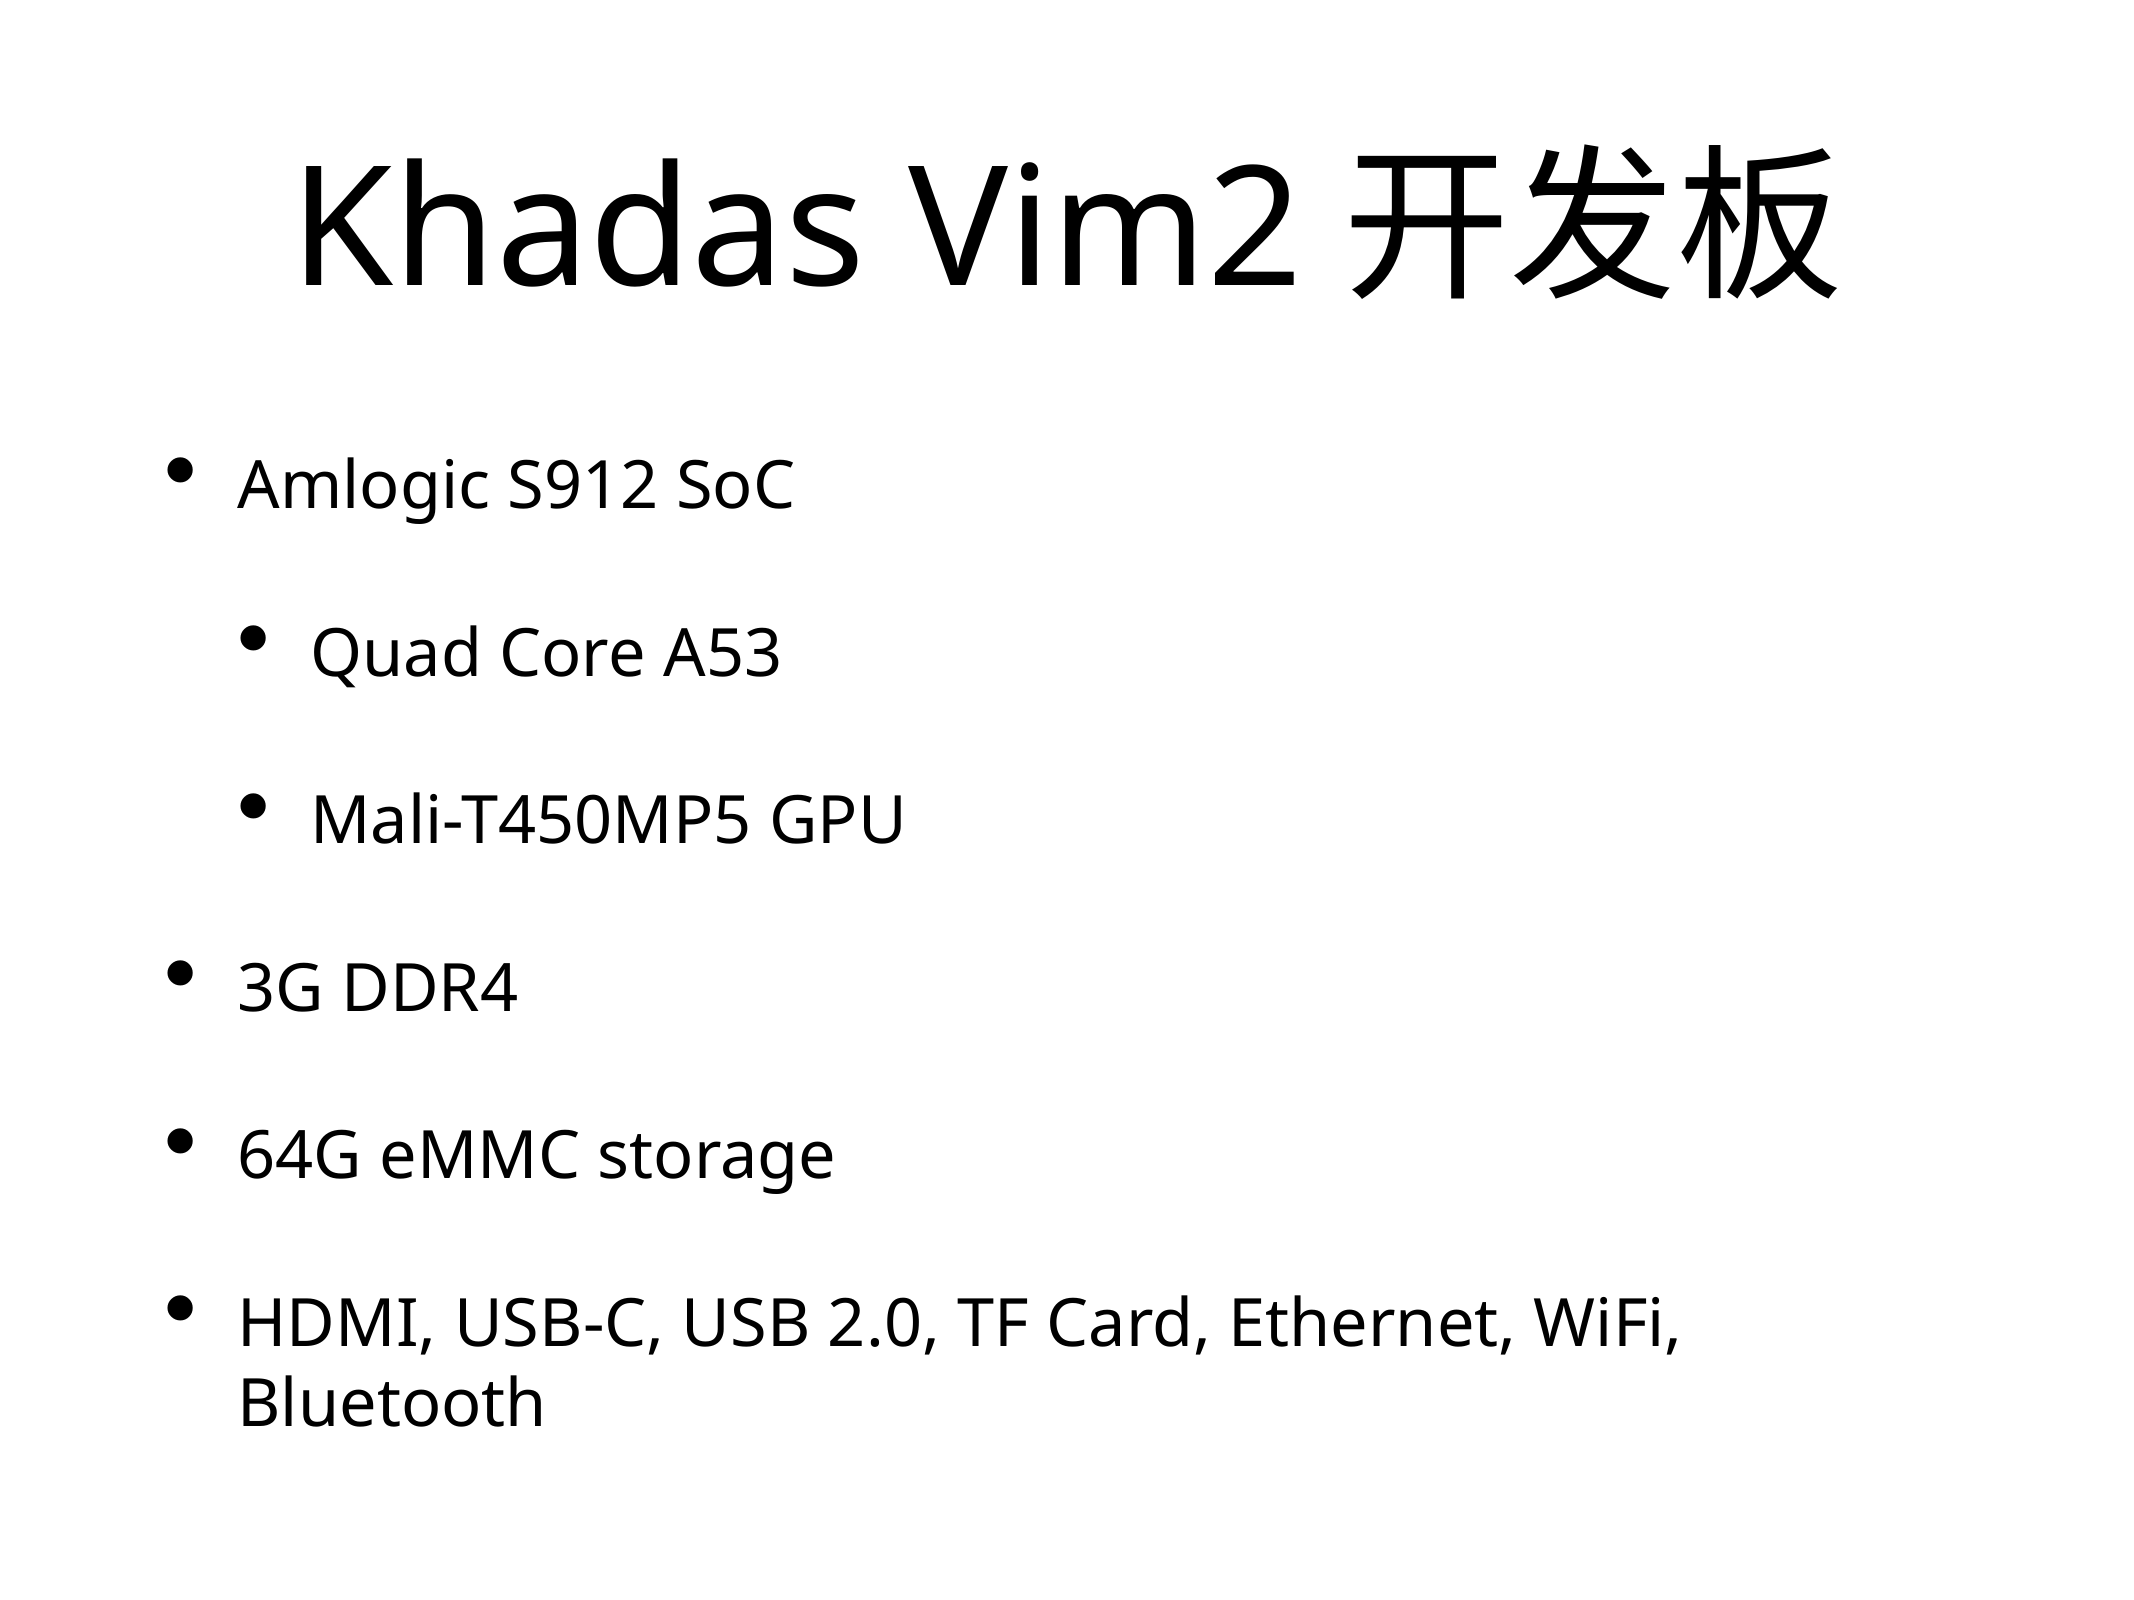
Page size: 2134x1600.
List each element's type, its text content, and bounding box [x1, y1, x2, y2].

title Khadas Vim2开发板 [155, 41, 1978, 397]
list Amlogic S912 SoC Quad Core A53 Mali-T450MP5 GPU 3G DDR4 64G eMMC storage HDMI, USB-C, USB 2.0, TF Card, Ethernet, WiFi, Bluetooth [155, 424, 1978, 1457]
